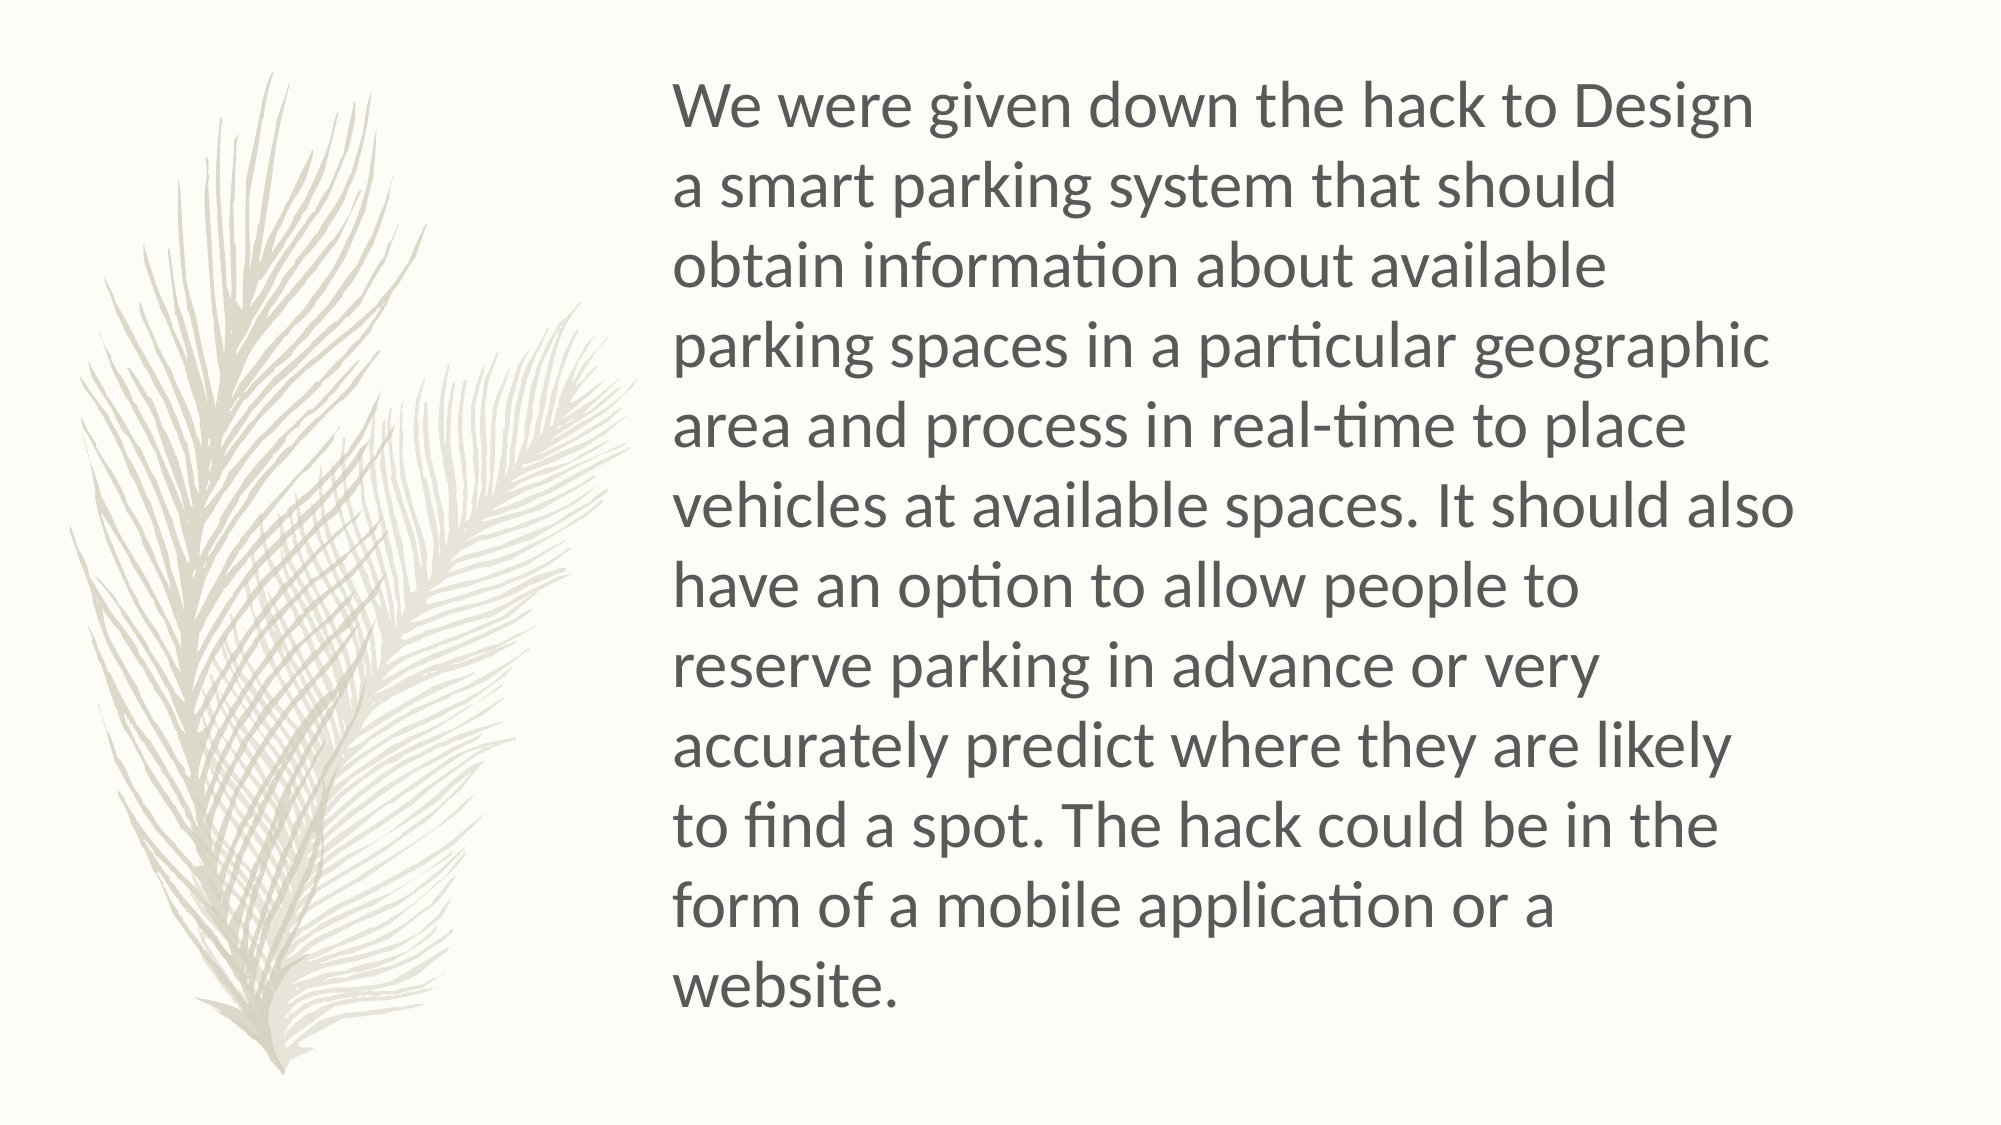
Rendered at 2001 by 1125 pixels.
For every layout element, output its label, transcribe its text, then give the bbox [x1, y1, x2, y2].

text_box We were given down the hack to Design a smart parking system that should obtain information about available parking spaces in a particular geographic area and process in real-time to place vehicles at available spaces. It should also have an option to allow people to reserve parking in advance or very accurately predict where they are likely to find a spot. The hack could be in the form of a mobile application or a website. [657, 53, 1813, 1028]
